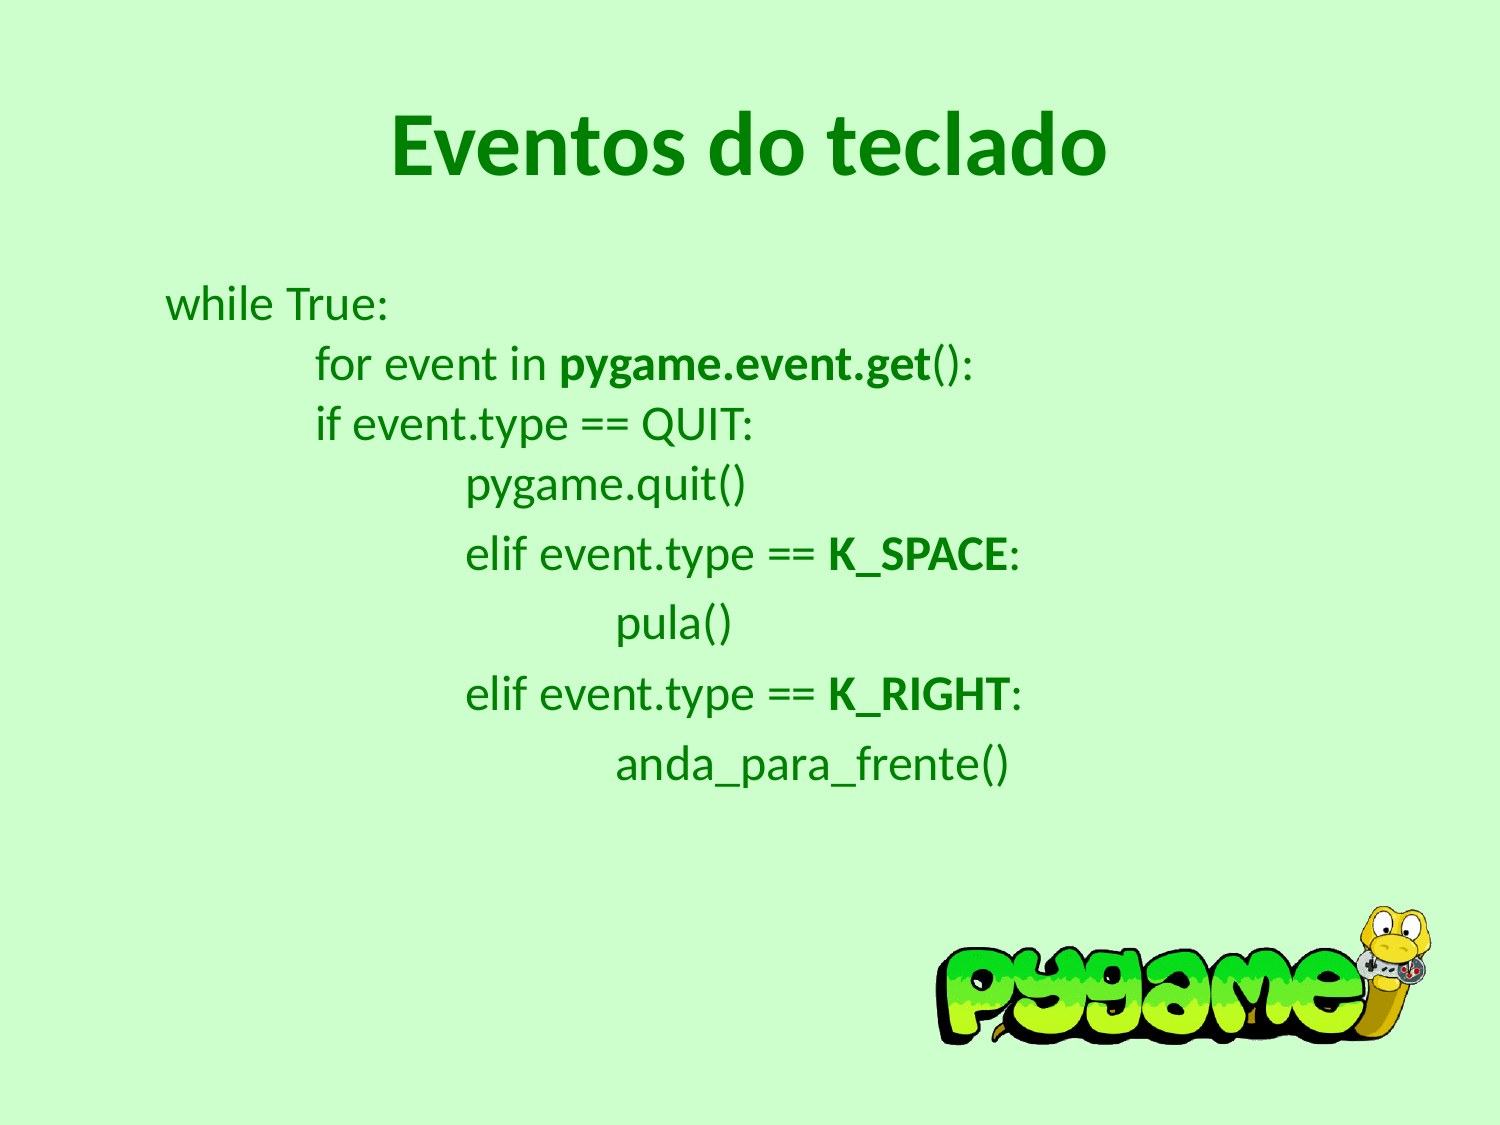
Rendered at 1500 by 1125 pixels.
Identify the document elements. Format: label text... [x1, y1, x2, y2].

title Eventos do teclado [75, 45, 1425, 233]
list while True: for event in pygame.event.get(): if event.type == QUIT: pygame.quit() elif event.type == K_SPACE: pula() elif event.type == K_RIGHT: anda_para_frente() [75, 262, 1425, 1005]
picture [931, 900, 1436, 1051]
